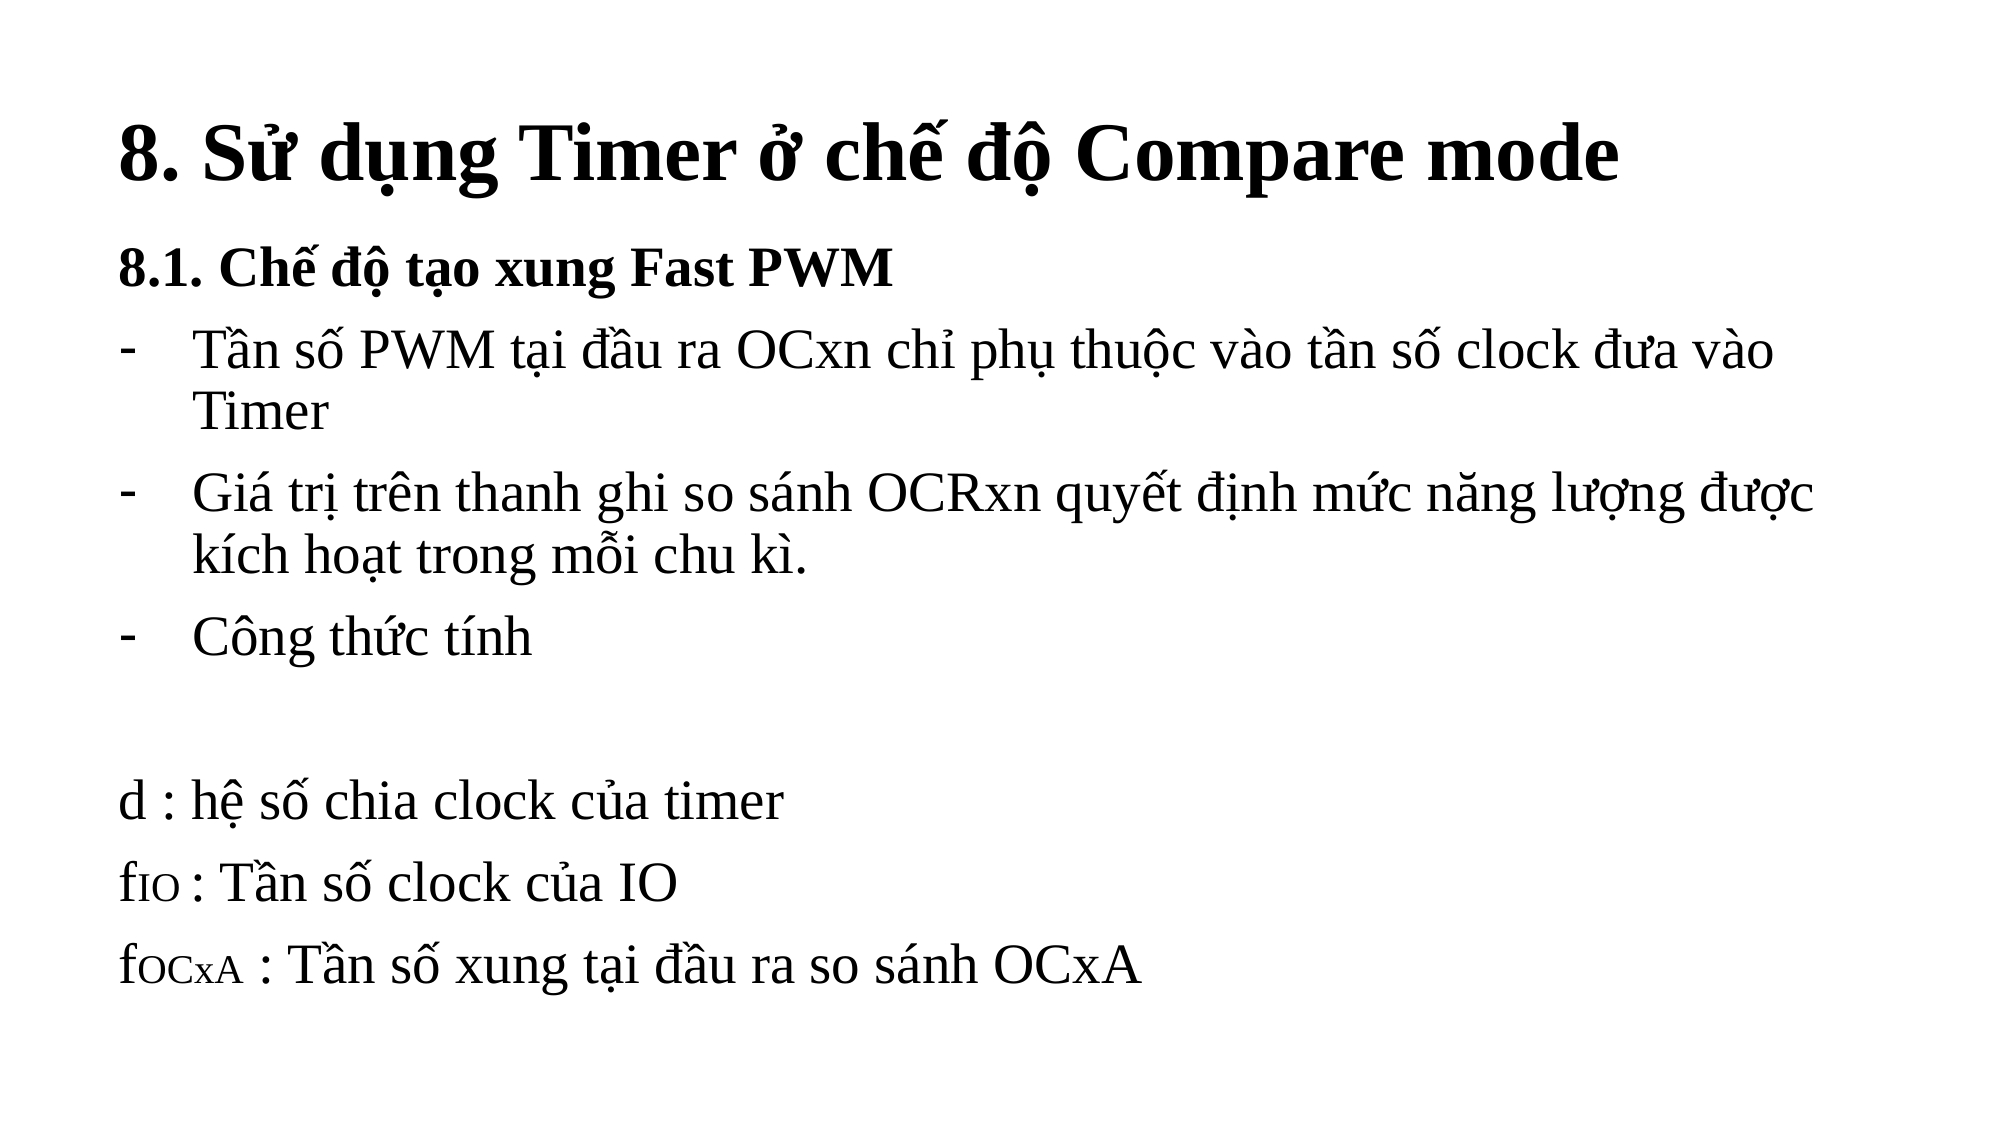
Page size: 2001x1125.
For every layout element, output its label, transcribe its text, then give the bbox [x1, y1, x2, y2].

subtitle 8. Sử dụng Timer ở chế độ Compare mode [103, 100, 1823, 245]
